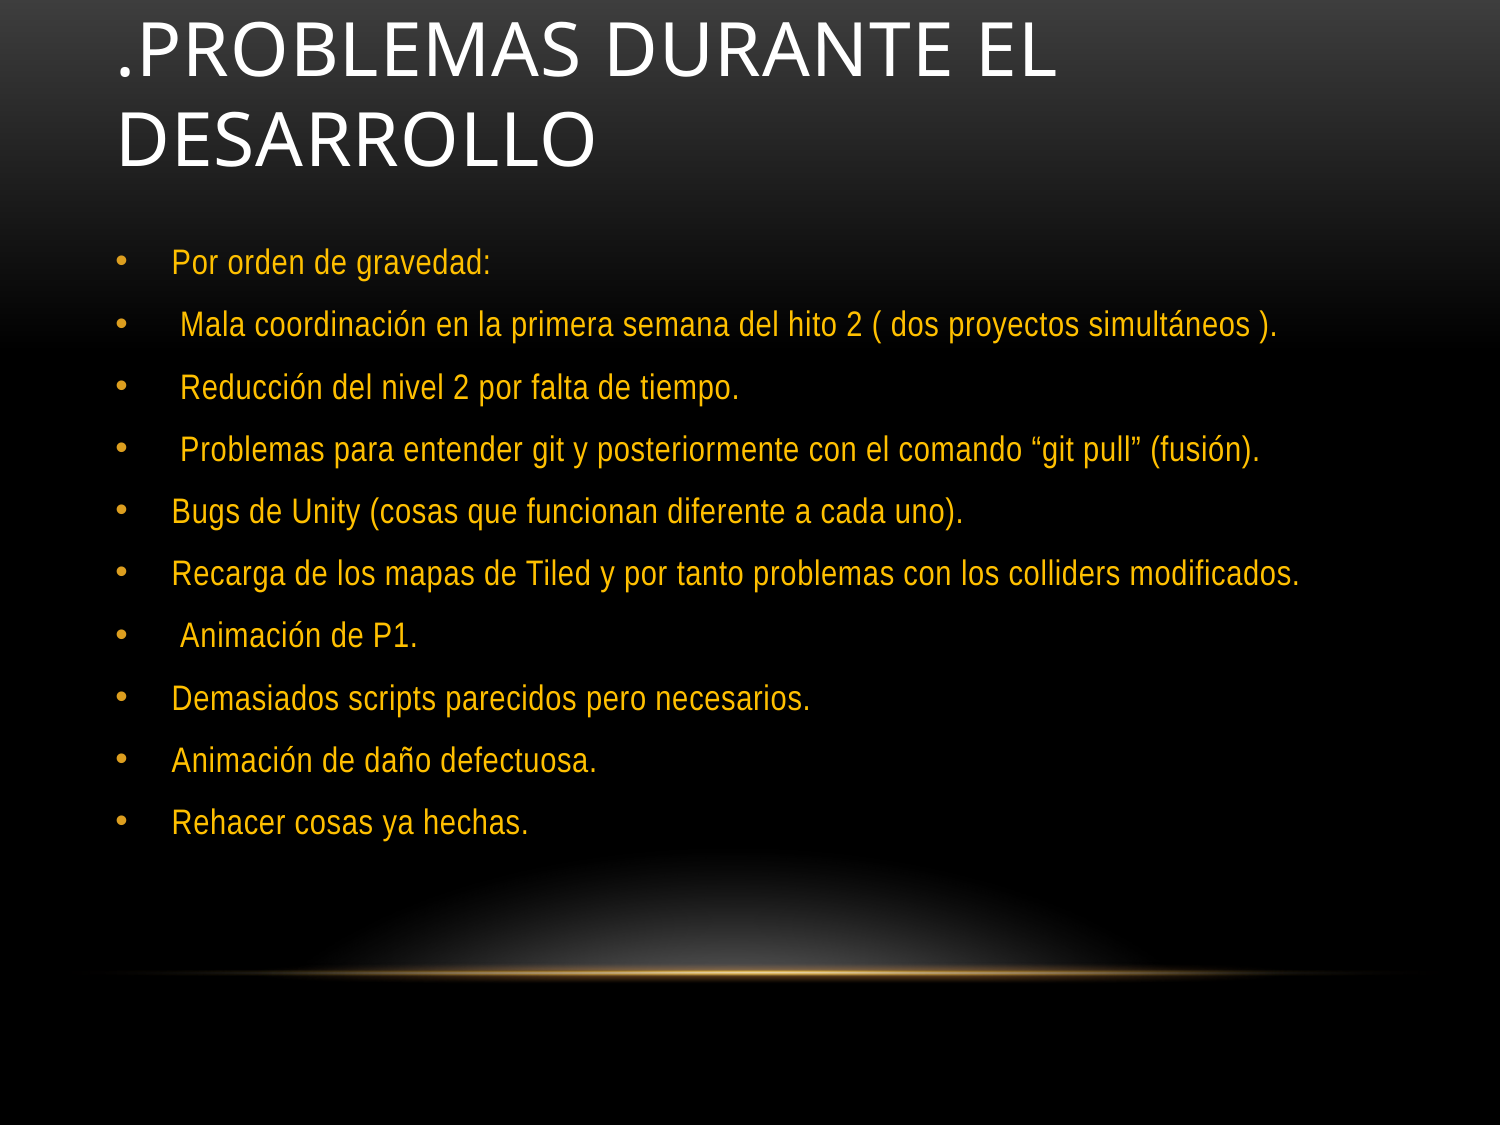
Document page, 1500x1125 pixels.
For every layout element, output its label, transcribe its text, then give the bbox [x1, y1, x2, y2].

title .Problemas durante el desarrollo [100, 1, 1401, 189]
picture [0, 0, 1500, 1125]
list Por orden de gravedad: Mala coordinación en la primera semana del hito 2 ( dos proyectos simultáneos ). Reducción del nivel 2 por falta de tiempo. Problemas para entender git y posteriormente con el comando “git pull” (fusión). Bugs de Unity (cosas que funcionan diferente a cada uno). Recarga de los mapas de Tiled y por tanto problemas con los colliders modificados. Animación de P1. Demasiados scripts parecidos pero necesarios. Animación de daño defectuosa. Rehacer cosas ya hechas. [100, 231, 1412, 929]
